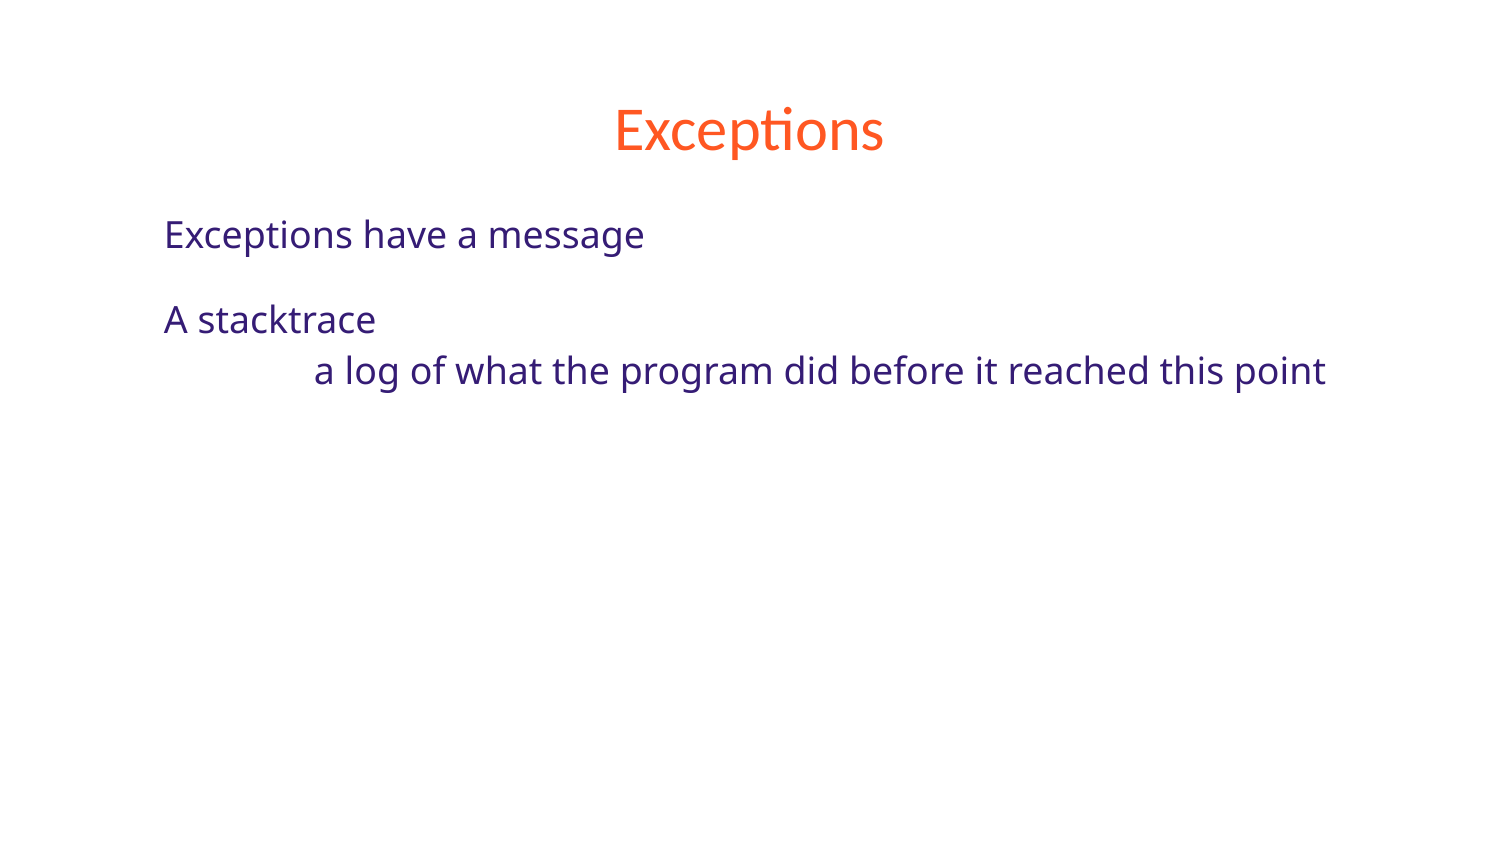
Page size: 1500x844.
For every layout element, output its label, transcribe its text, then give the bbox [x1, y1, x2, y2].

list Exceptions have a message A stacktrace a log of what the program did before it reached this point [148, 189, 1350, 750]
title Exceptions [51, 72, 1449, 167]
